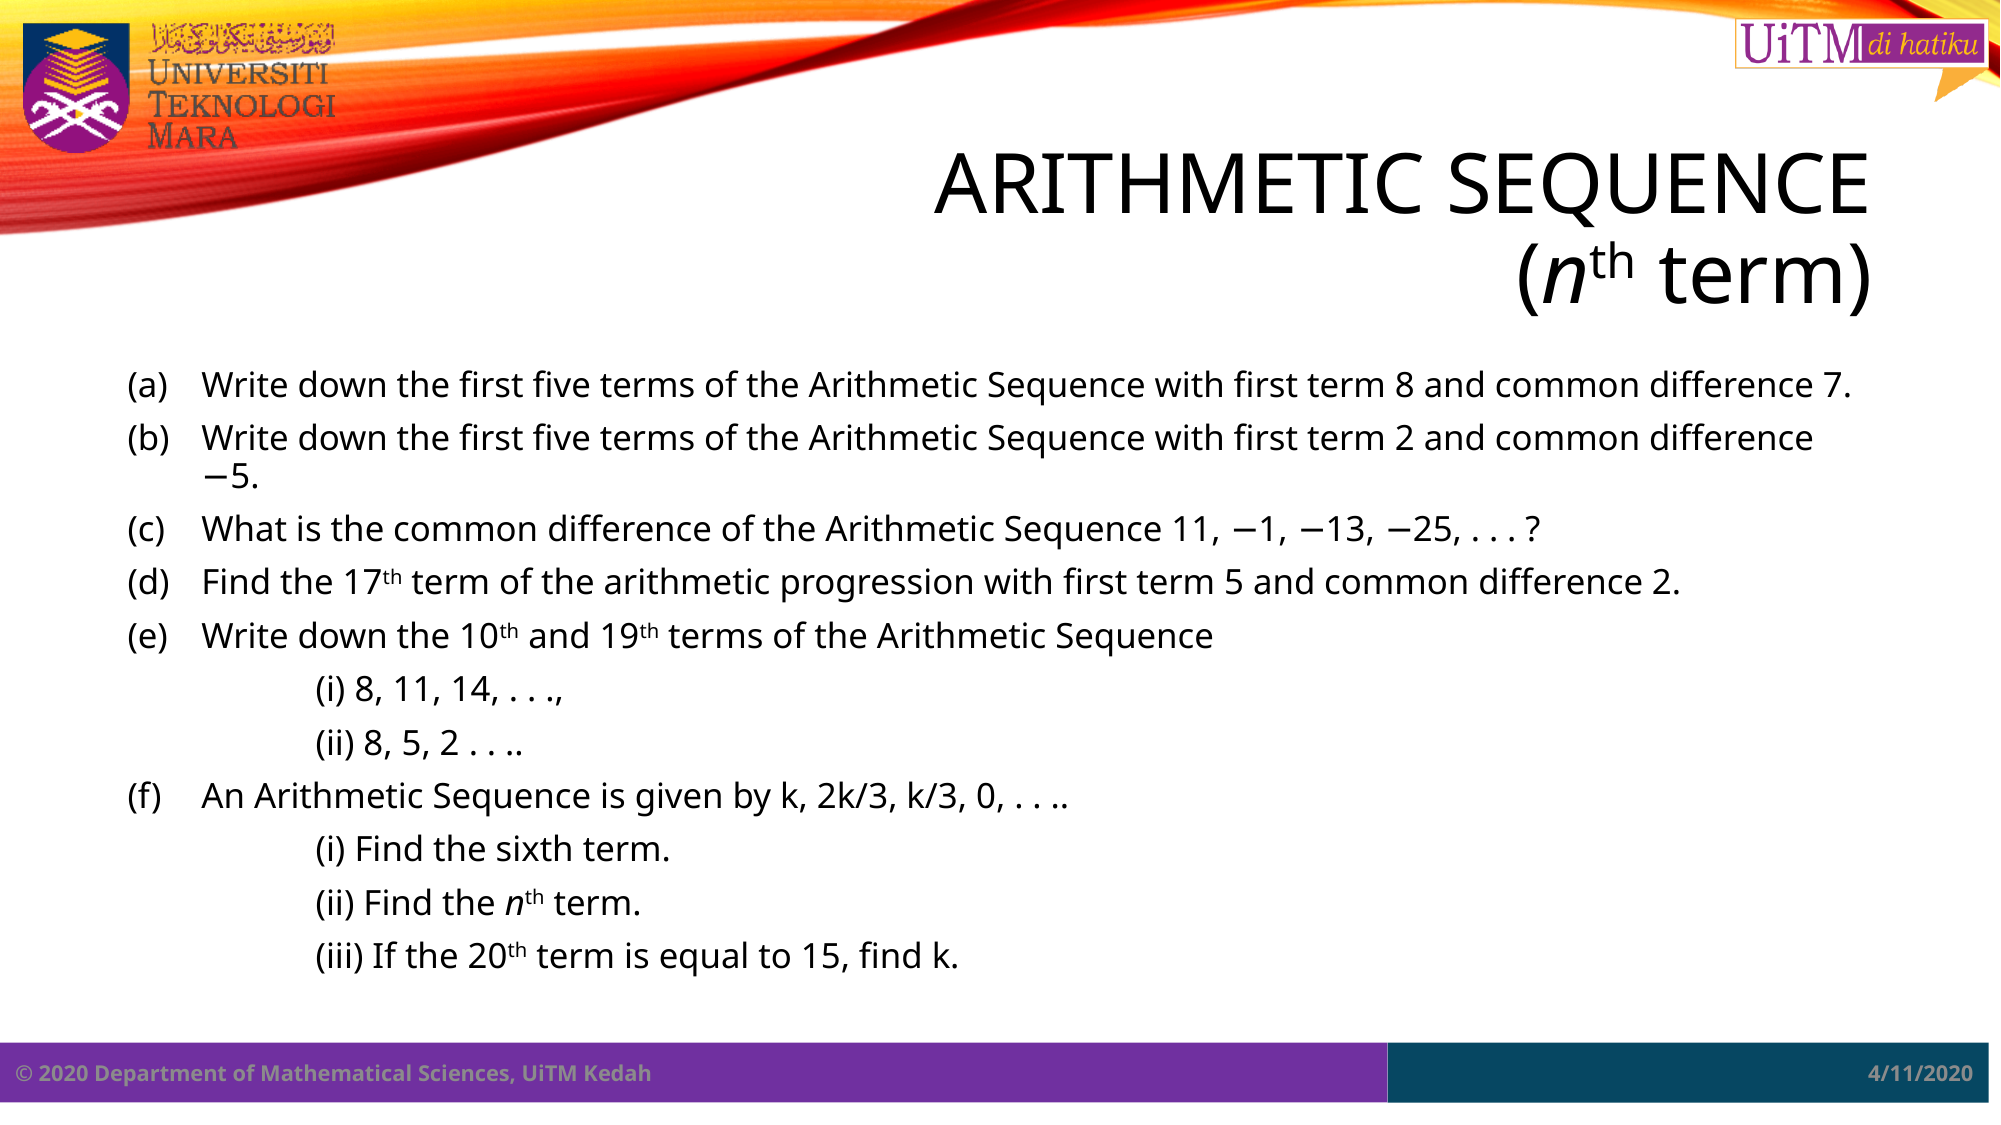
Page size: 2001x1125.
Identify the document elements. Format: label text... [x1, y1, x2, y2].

list (a) Write down the first five terms of the Arithmetic Sequence with first term 8 and common difference 7. (b) Write down the first five terms of the Arithmetic Sequence with first term 2 and common difference −5. (c) What is the common difference of the Arithmetic Sequence 11, −1, −13, −25, . . . ? (d) Find the 17th term of the arithmetic progression with first term 5 and common difference 2. (e) Write down the 10th and 19th terms of the Arithmetic Sequence (i) 8, 11, 14, . . ., (ii) 8, 5, 2 . . .. (f) An Arithmetic Sequence is given by k, 2k/3, k/3, 0, . . .. (i) Find the sixth term. (ii) Find the nth term. (iii) If the 20th term is equal to 15, find k. [112, 360, 1888, 1021]
picture [0, 0, 2000, 237]
title ARITHMETIC SEQUENCE (nth term) [474, 125, 1888, 338]
